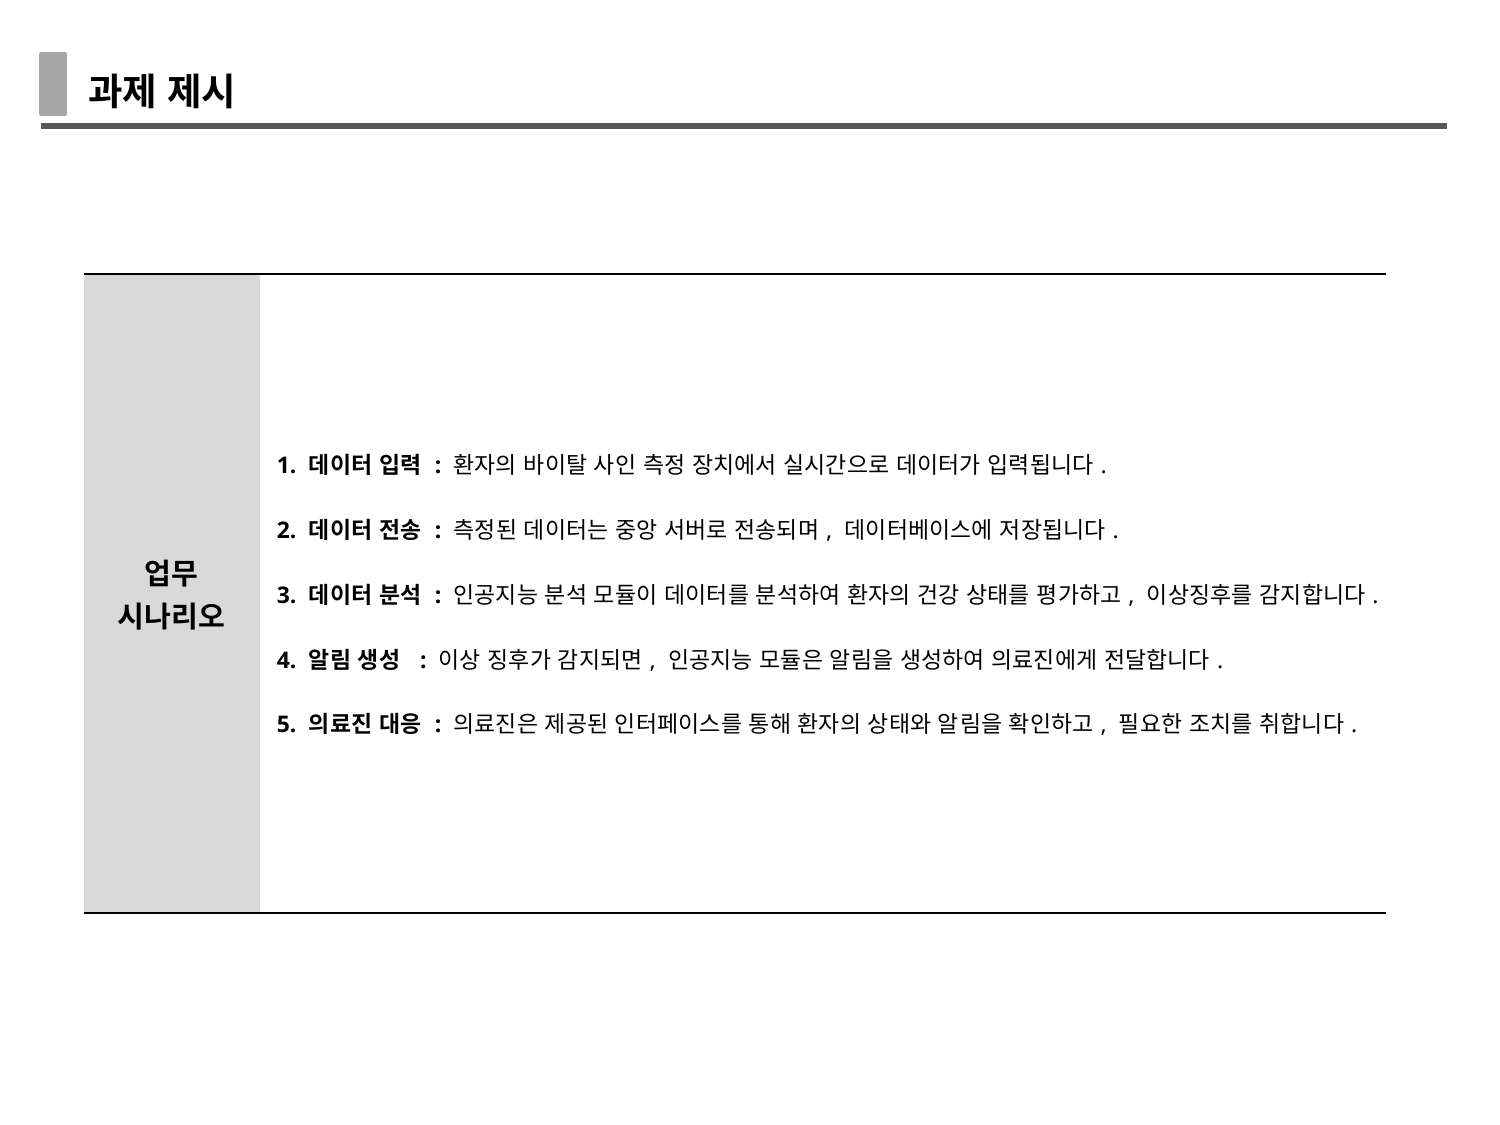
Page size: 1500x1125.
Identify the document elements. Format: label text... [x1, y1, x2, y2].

table_header 업무 시나리오 [84, 275, 260, 912]
table_header 1. 데이터 입력 : 환자의 바이탈 사인 측정 장치에서 실시간으로 데이터가 입력됩니다. 2. 데이터 전송 : 측정된 데이터는 중앙 서버로 전송되며, 데이터베이스에 저장됩니다. 3. 데이터 분석 : 인공지능 분석 모듈이 데이터를 분석하여 환자의 건강 상태를 평가하고, 이상징후를 감지합니다. 4. 알림 생성 : 이상 징후가 감지되면, 인공지능 모듈은 알림을 생성하여 의료진에게 전달합니다. 5. 의료진 대응 : 의료진은 제공된 인터페이스를 통해 환자의 상태와 알림을 확인하고, 필요한 조치를 취합니다. [260, 275, 1386, 912]
text_box 과제 제시 [73, 60, 252, 121]
text_box [39, 52, 67, 116]
